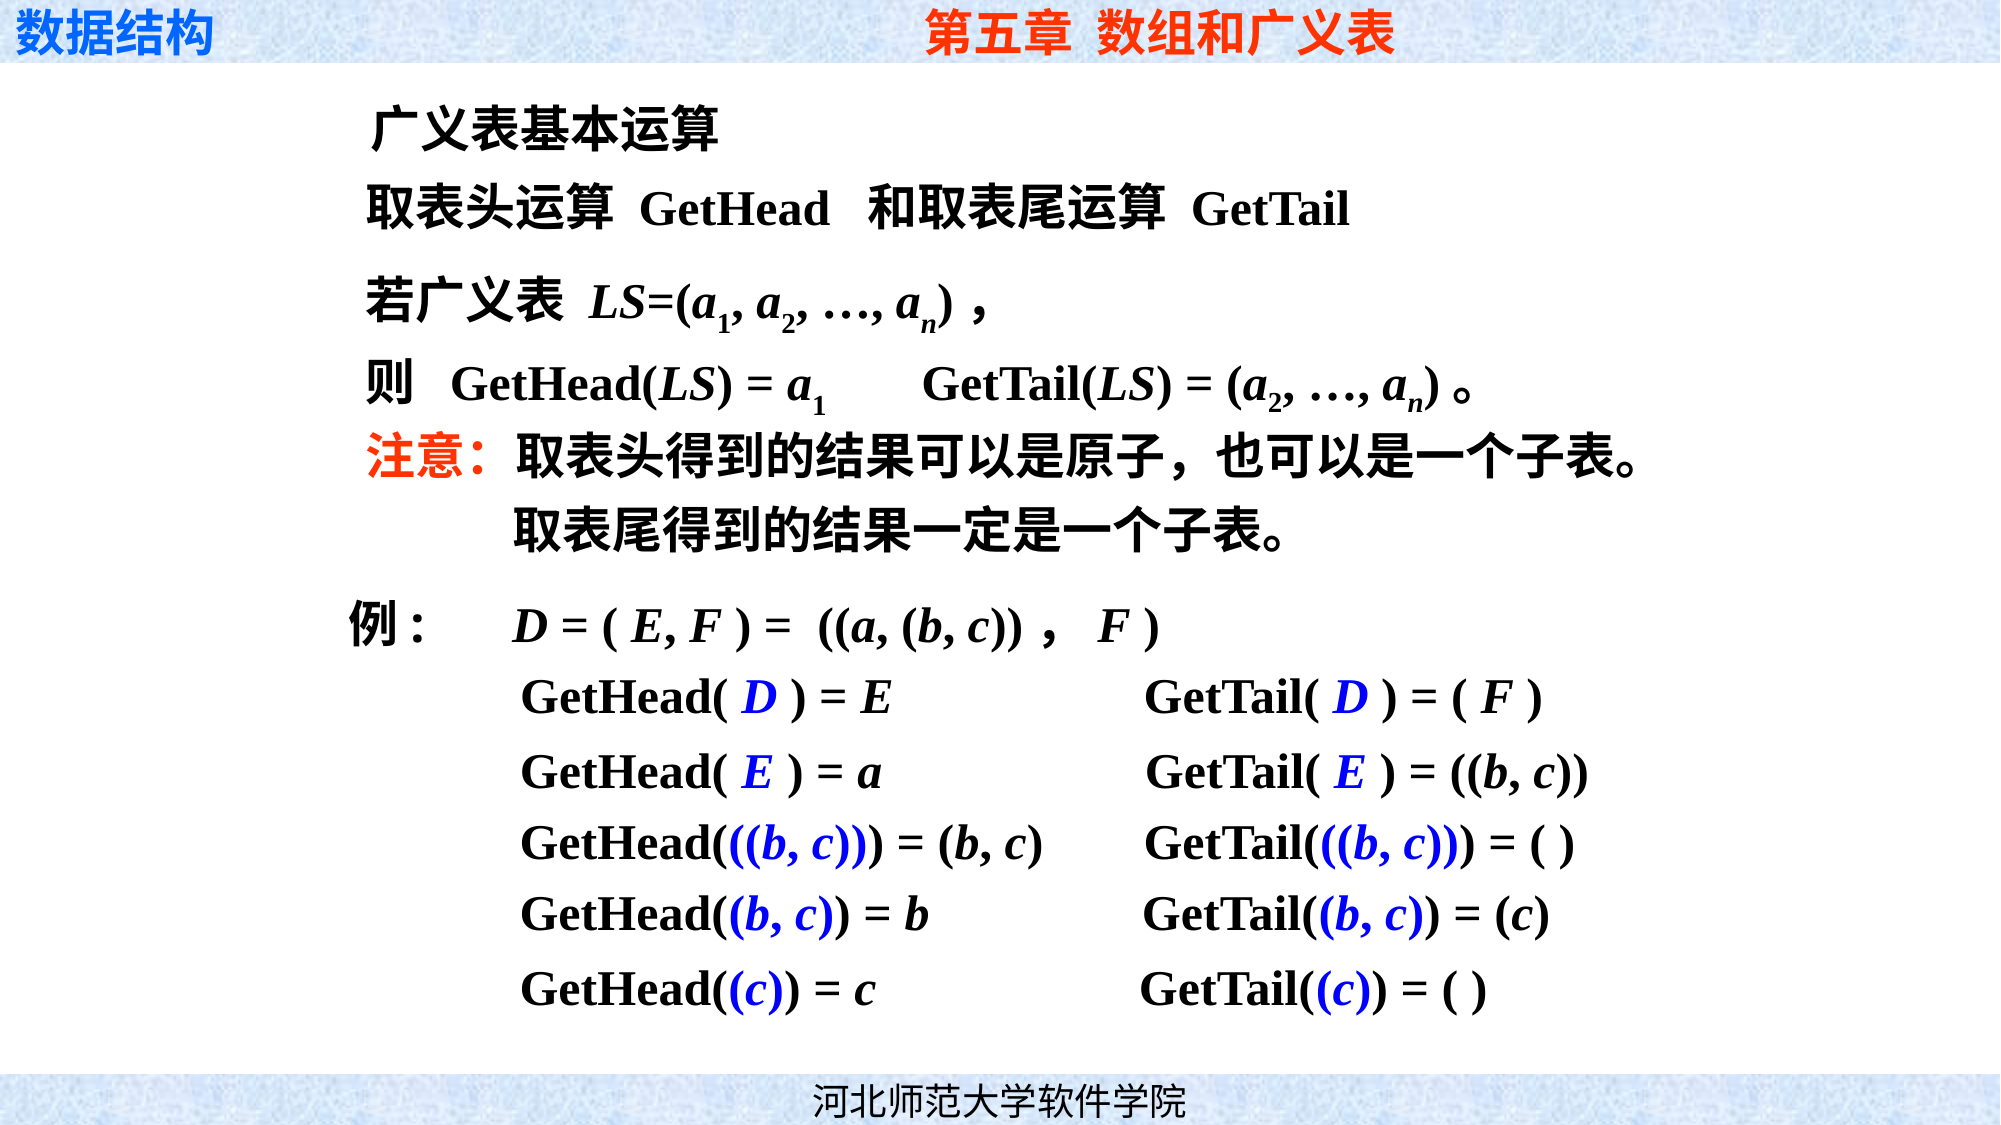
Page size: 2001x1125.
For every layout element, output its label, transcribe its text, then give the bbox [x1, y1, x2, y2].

picture [0, 1074, 2000, 1125]
text_box GetHead((c)) = c GetTail((c)) = ( ) [505, 948, 1516, 1023]
text_box 例: D = ( E, F ) = ((a, (b, c))，F ) [333, 585, 1200, 661]
text_box GetHead( D ) = E GetTail( D ) = ( F ) [505, 656, 1571, 731]
text_box 若广义表 LS=(a1, a2, …, an)， 则 GetHead(LS) = a1 GetTail(LS) = (a2, …, an)。 注意：取表头得到的结果可以是原子，也可以是一个子表。 取表尾得到的结果一定是一个子表。 [350, 266, 1709, 565]
text_box GetHead((b, c)) = b GetTail((b, c)) = (c) [504, 873, 1578, 948]
text_box GetHead(((b, c))) = (b, c) GetTail(((b, c))) = ( ) [504, 802, 1603, 877]
text_box 广义表基本运算 [355, 89, 758, 165]
picture [0, 0, 2000, 63]
text_box 取表头运算 GetHead 和取表尾运算 GetTail [350, 168, 1390, 244]
text_box GetHead( E ) = a GetTail( E ) = ((b, c)) [505, 731, 1617, 807]
